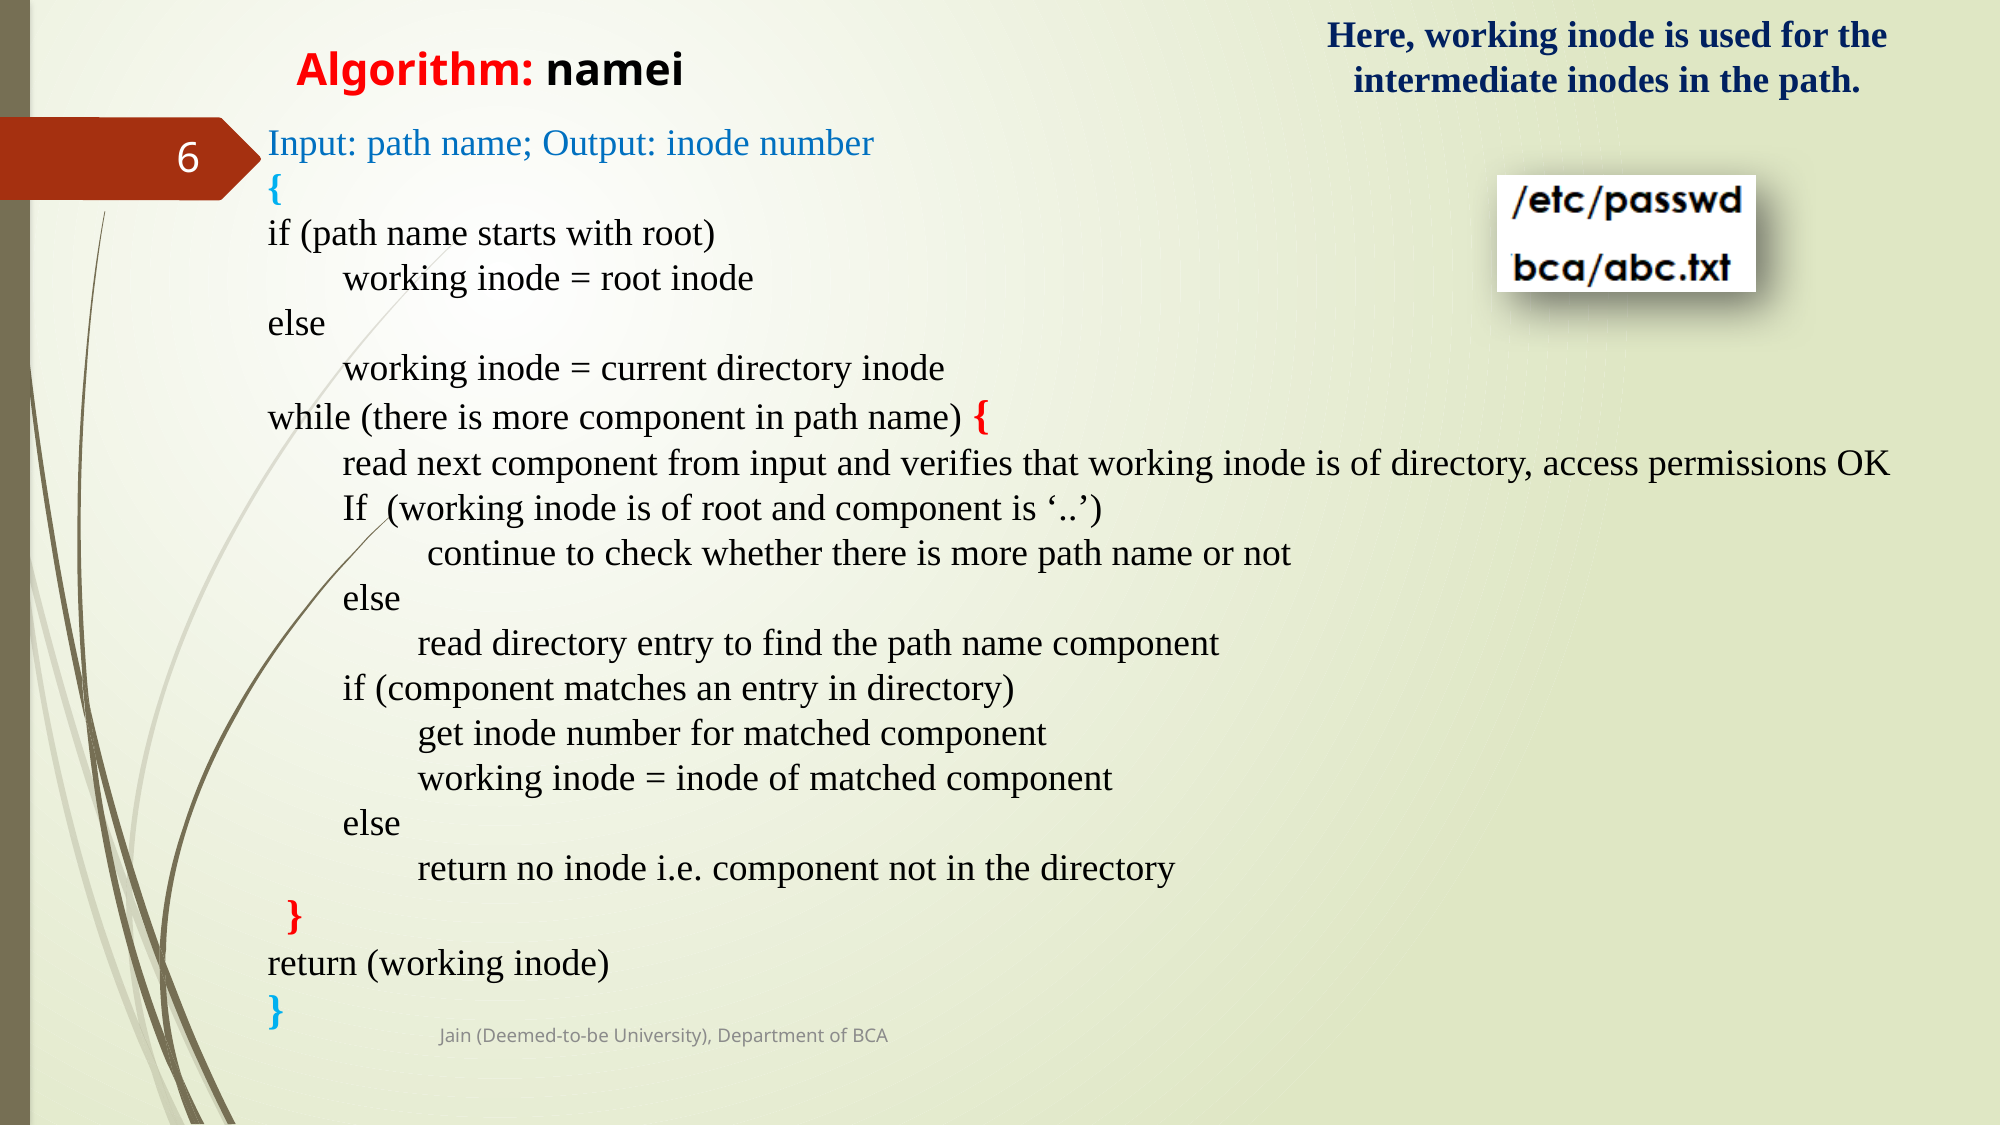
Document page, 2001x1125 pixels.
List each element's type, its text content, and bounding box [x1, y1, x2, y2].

text_box Here, working inode is used for the intermediate inodes in the path. [1215, 3, 2000, 108]
list Input: path name; Output: inode number { if (path name starts with root) working inode = root inode else working inode = current directory inode while (there is more component in path name) { read next component from input and verifies that working inode is of directory, access permissions OK If (working inode is of root and component is ‘..’) continue to check whether there is more path name or not else read directory entry to find the path name component if (component matches an entry in directory) get inode number for matched component working inode = inode of matched component else return no inode i.e. component not in the directory } return (working inode) } [252, 110, 1943, 1077]
slide_number 6 [87, 129, 216, 190]
title Algorithm: namei [281, 33, 1215, 103]
picture [1497, 175, 1756, 292]
